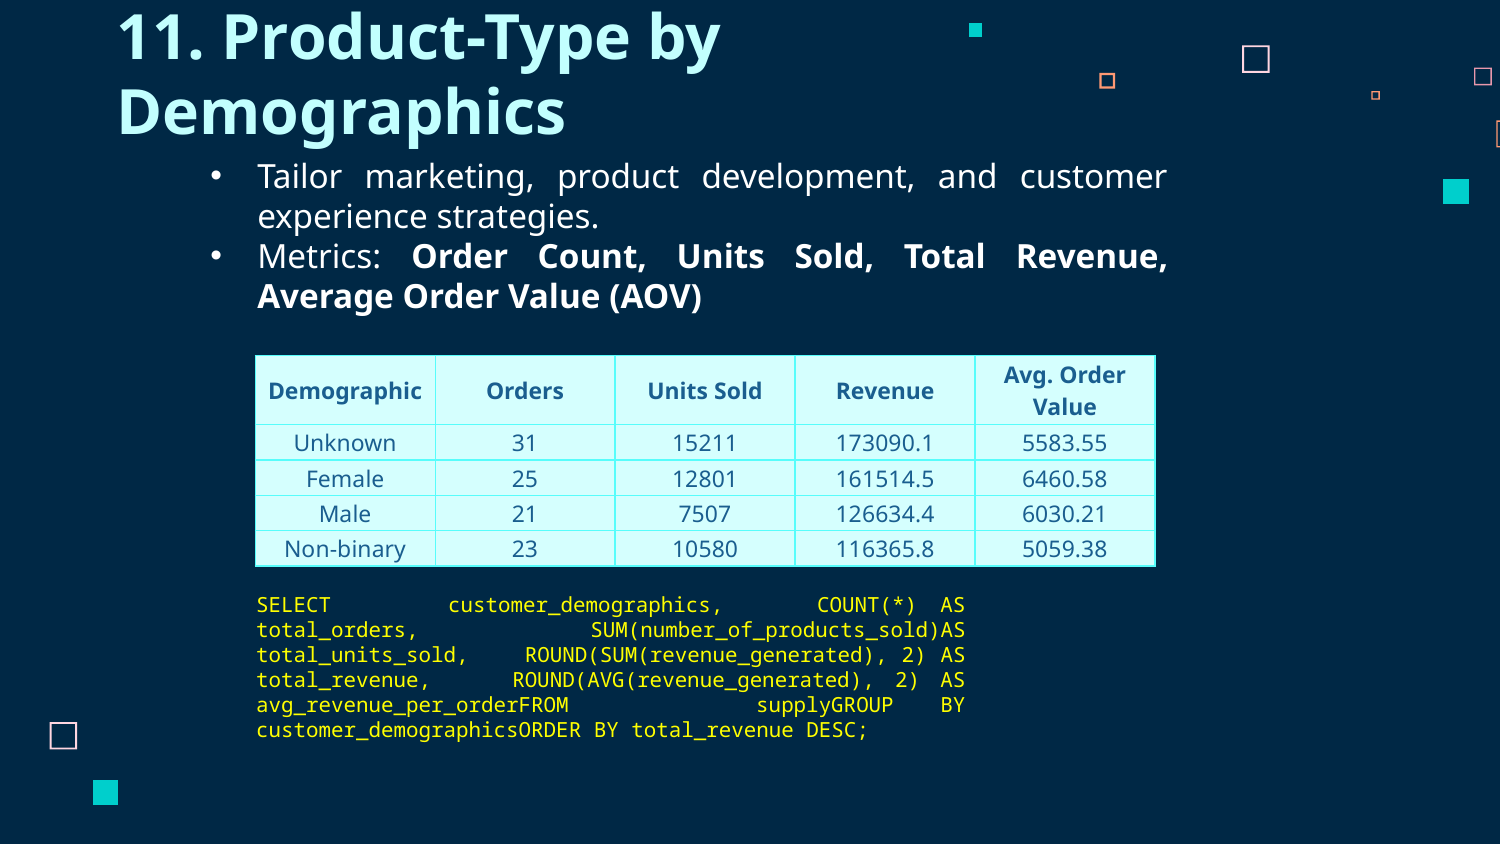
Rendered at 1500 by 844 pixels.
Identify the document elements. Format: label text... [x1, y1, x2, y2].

table_cell 6460.58 [976, 461, 1154, 495]
text_box [101, 162, 1400, 745]
table_cell 173090.1 [796, 425, 974, 459]
table_cell Male [256, 496, 435, 530]
table_cell 21 [436, 496, 614, 530]
table_cell 126634.4 [796, 496, 974, 530]
table_cell 15211 [616, 425, 794, 459]
table_cell 23 [436, 531, 614, 565]
table_cell 6030.21 [976, 496, 1154, 530]
text_box SELECT customer_demographics, COUNT(*) AS total_orders, SUM(number_of_products_sold)AS total_units_sold, ROUND(SUM(revenue_generated), 2) AS total_revenue, ROUND(AVG(revenue_generated), 2) AS avg_revenue_per_orderFROM supplyGROUP BY customer_demographicsORDER BY total_revenue DESC; [241, 584, 980, 750]
table_cell 12801 [616, 461, 794, 495]
table_cell 25 [436, 461, 614, 495]
table_cell Non-binary [256, 531, 435, 565]
title 11. Product-Type by Demographics [101, 67, 1079, 162]
table_header Demographic [256, 356, 435, 424]
table_cell 10580 [616, 531, 794, 565]
table_cell Unknown [256, 425, 435, 459]
table_cell Female [256, 461, 435, 495]
table_cell 161514.5 [796, 461, 974, 495]
table_header Avg. Order Value [976, 356, 1154, 424]
table_header Units Sold [616, 356, 794, 424]
table_header Orders [436, 356, 614, 424]
table_cell 5583.55 [976, 425, 1154, 459]
table_header Revenue [796, 356, 974, 424]
table_cell 7507 [616, 496, 794, 530]
table_cell 116365.8 [796, 531, 974, 565]
text_box Tailor marketing, product development, and customer experience strategies. Metrics: Order Count, Units Sold, Total Revenue, Average Order Value (AOV) [195, 147, 1184, 323]
table_cell 31 [436, 425, 614, 459]
table_cell 5059.38 [976, 531, 1154, 565]
